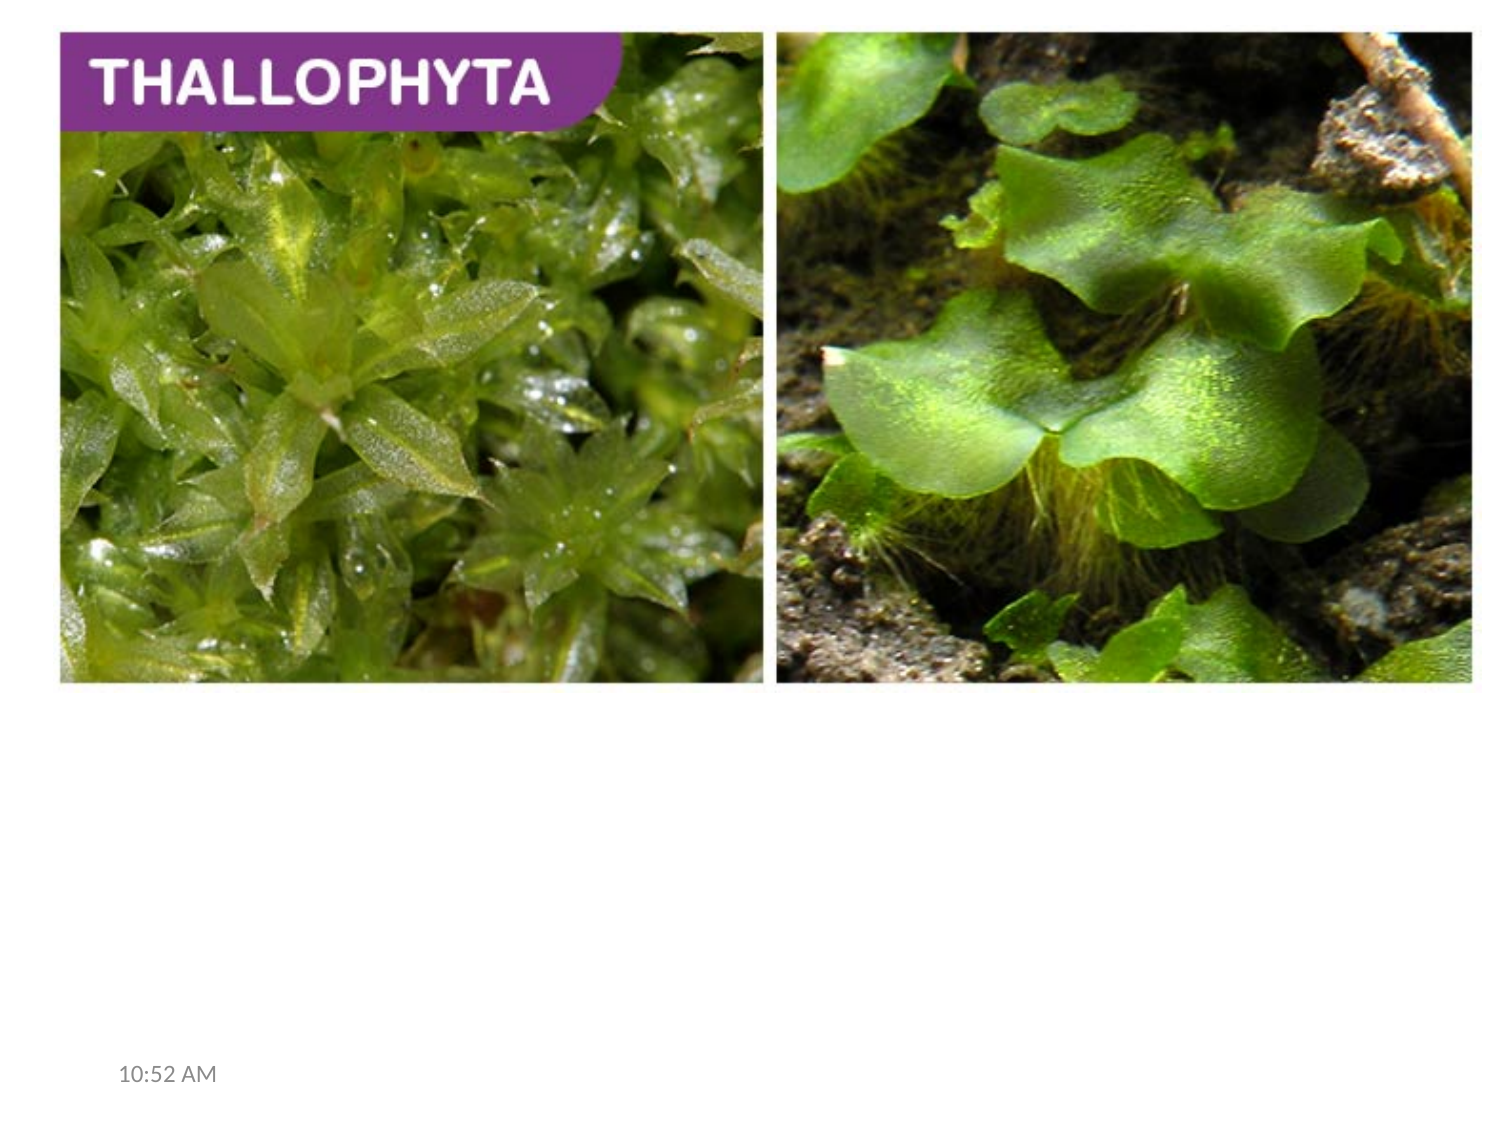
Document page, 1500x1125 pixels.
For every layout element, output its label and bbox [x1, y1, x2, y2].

slide_number [103, 1042, 441, 1103]
picture [53, 25, 1482, 693]
